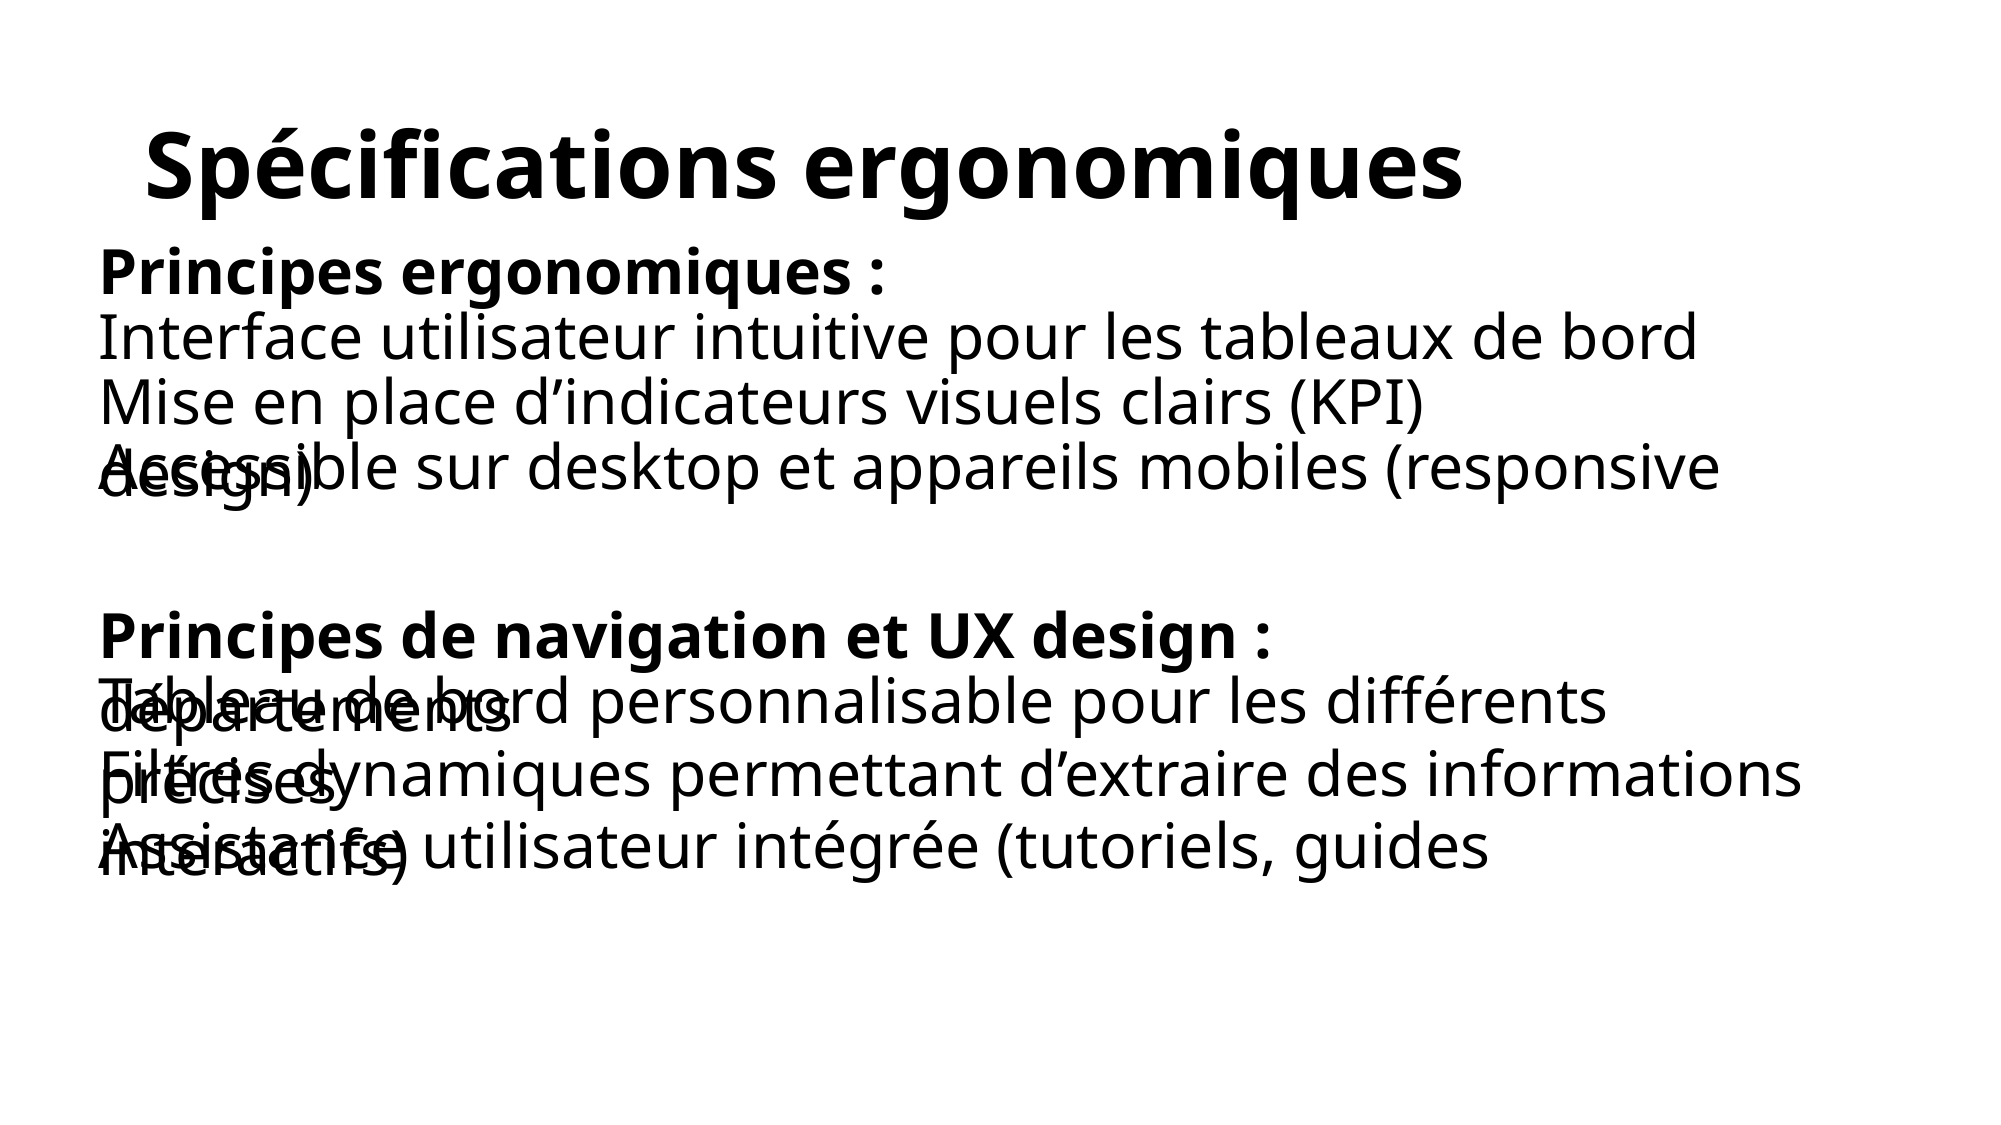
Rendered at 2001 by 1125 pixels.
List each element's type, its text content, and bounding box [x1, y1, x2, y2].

title Spécifications ergonomiques [136, 59, 1863, 278]
list Principes ergonomiques : Interface utilisateur intuitive pour les tableaux de bord Mise en place d’indicateurs visuels clairs (KPI) Accessible sur desktop et appareils mobiles (responsive design) Principes de navigation et UX design : Tableau de bord personnalisable pour les différents départements Filtres dynamiques permettant d’extraire des informations précises Assistance utilisateur intégrée (tutoriels, guides interactifs) [90, 280, 1817, 996]
